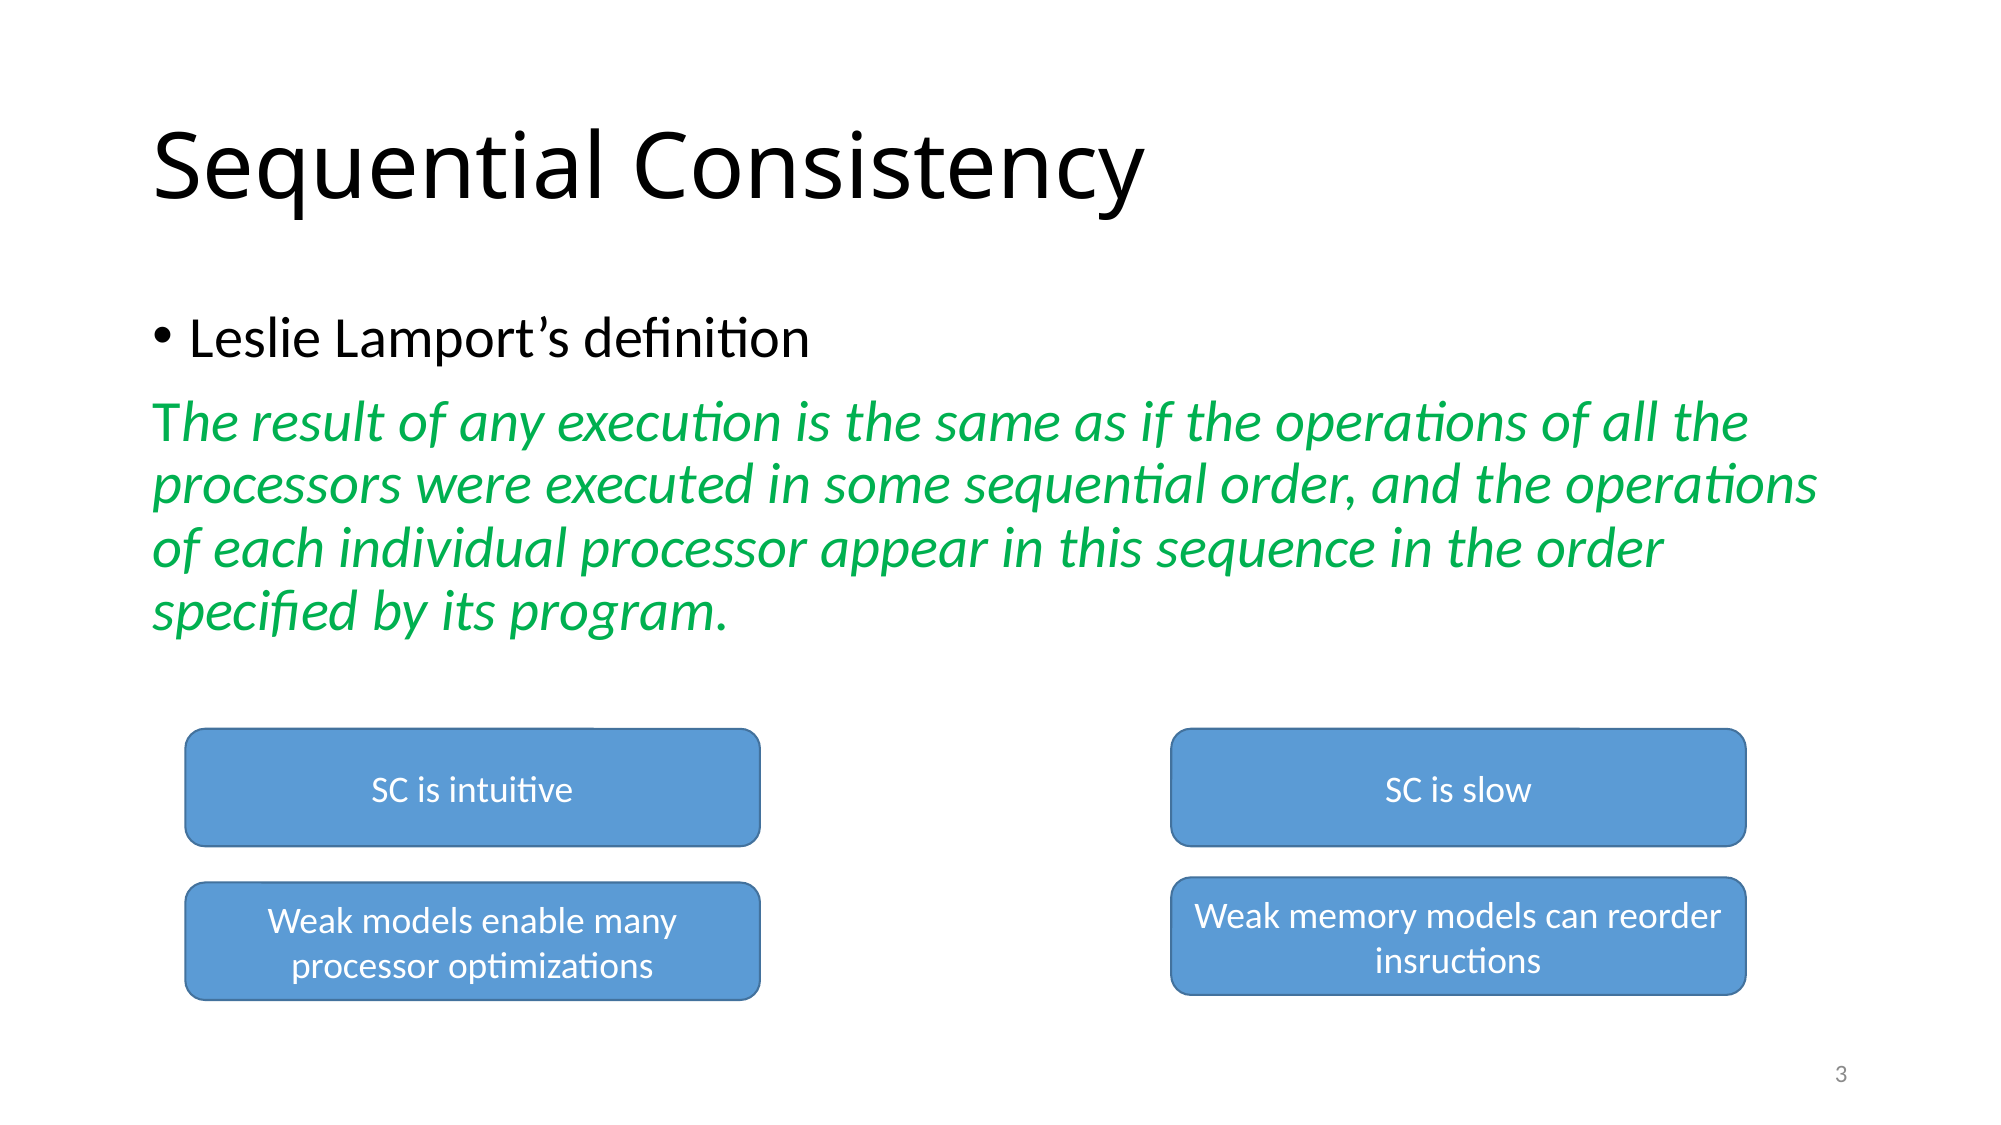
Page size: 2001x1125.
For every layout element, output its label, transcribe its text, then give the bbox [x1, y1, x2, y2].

slide_number 3 [1412, 1042, 1863, 1103]
text_box SC is slow [1170, 727, 1747, 848]
text_box Weak models enable many processor optimizations [184, 881, 761, 1002]
text_box SC is intuitive [184, 727, 761, 848]
title Sequential Consistency [137, 59, 1863, 278]
list Leslie Lamport’s definition The result of any execution is the same as if the operations of all the processors were executed in some sequential order, and the operations of each individual processor appear in this sequence in the order specified by its program. [137, 299, 1863, 1014]
text_box Weak memory models can reorder insructions [1170, 876, 1747, 996]
